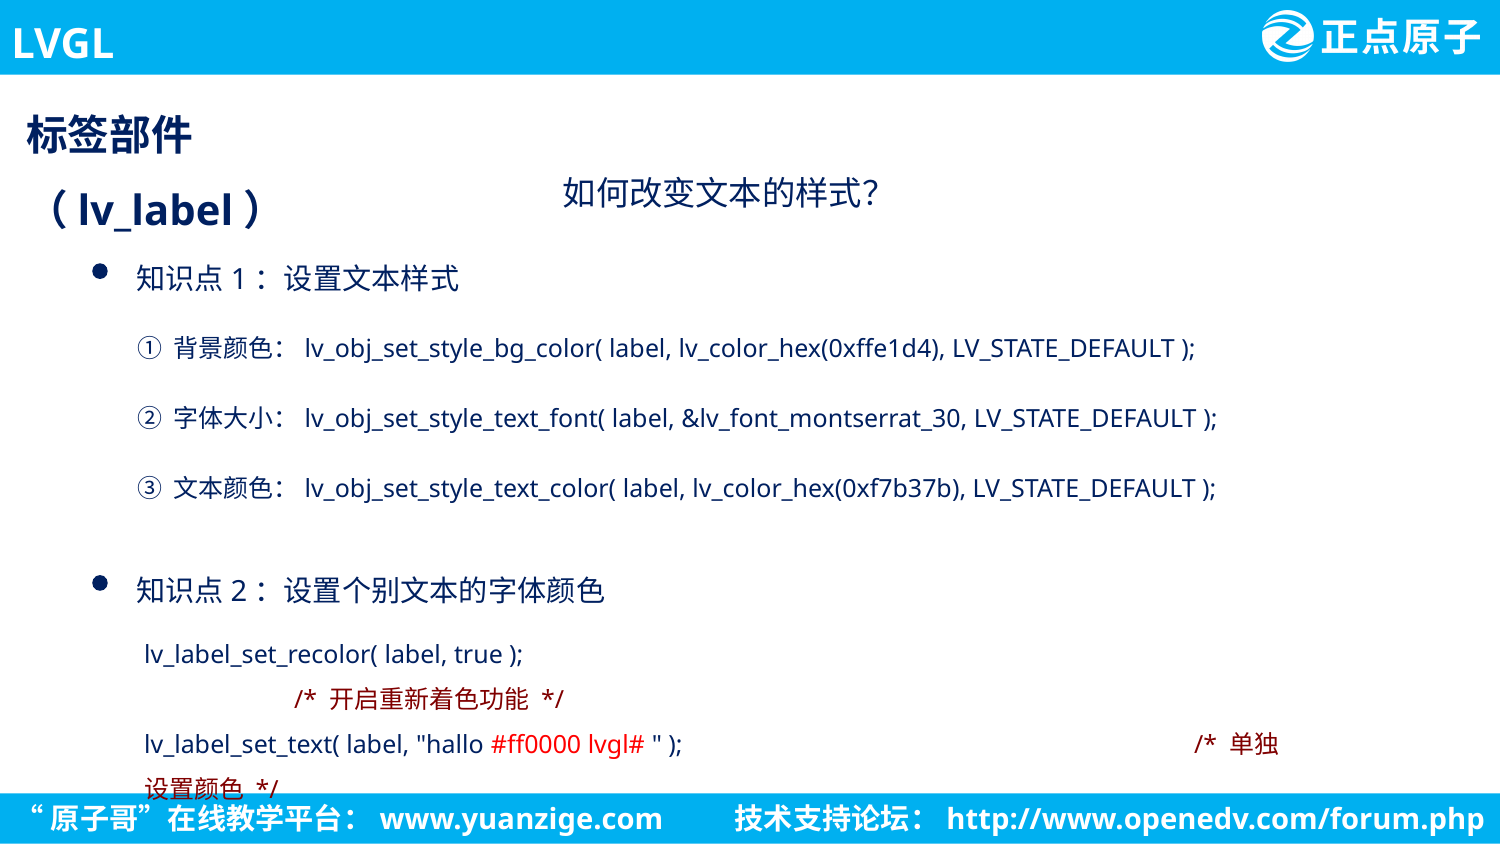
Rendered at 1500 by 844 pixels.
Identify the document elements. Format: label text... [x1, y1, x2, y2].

picture [1445, 21, 1479, 54]
picture [1364, 45, 1370, 53]
picture [1322, 21, 1357, 52]
text_box [0, 0, 1500, 76]
text_box LVGL [0, 0, 967, 75]
text_box ① 背景颜色：lv_obj_set_style_bg_color( label, lv_color_hex(0xffe1d4), LV_STATE_DEFAULT ); ② 字体大小：lv_obj_set_style_text_font( label, &lv_font_montserrat_30, LV_STATE_DEFAULT ); ③ 文本颜色：lv_obj_set_style_text_color( label, lv_color_hex(0xf7b37b), LV_STATE_DEFAULT ); [122, 310, 1263, 510]
picture [1263, 27, 1307, 61]
text_box 技术支持论坛：http://www.openedv.com/forum.php [560, 793, 1500, 843]
text_box “原子哥”在线教学平台：www.yuanzige.com [0, 793, 560, 843]
picture [1412, 44, 1418, 52]
text_box 知识点1：设置文本样式 [121, 235, 481, 303]
text_box [92, 575, 108, 591]
picture [1431, 44, 1438, 52]
picture [1367, 18, 1396, 42]
text_box 知识点2：设置个别文本的字体颜色 [121, 547, 640, 615]
picture [1404, 20, 1438, 54]
picture [1267, 11, 1313, 45]
picture [1391, 45, 1397, 53]
text_box 标签部件（lv_label） [11, 76, 421, 242]
text_box lv_label_set_recolor( label, true ); /* 开启重新着色功能 */ lv_label_set_text( label, "hallo #ff0000 lvgl# " ); /* 单独设置颜色 */ [129, 616, 1312, 811]
text_box 如何改变文本的样式？ [548, 144, 908, 220]
text_box [92, 263, 108, 279]
